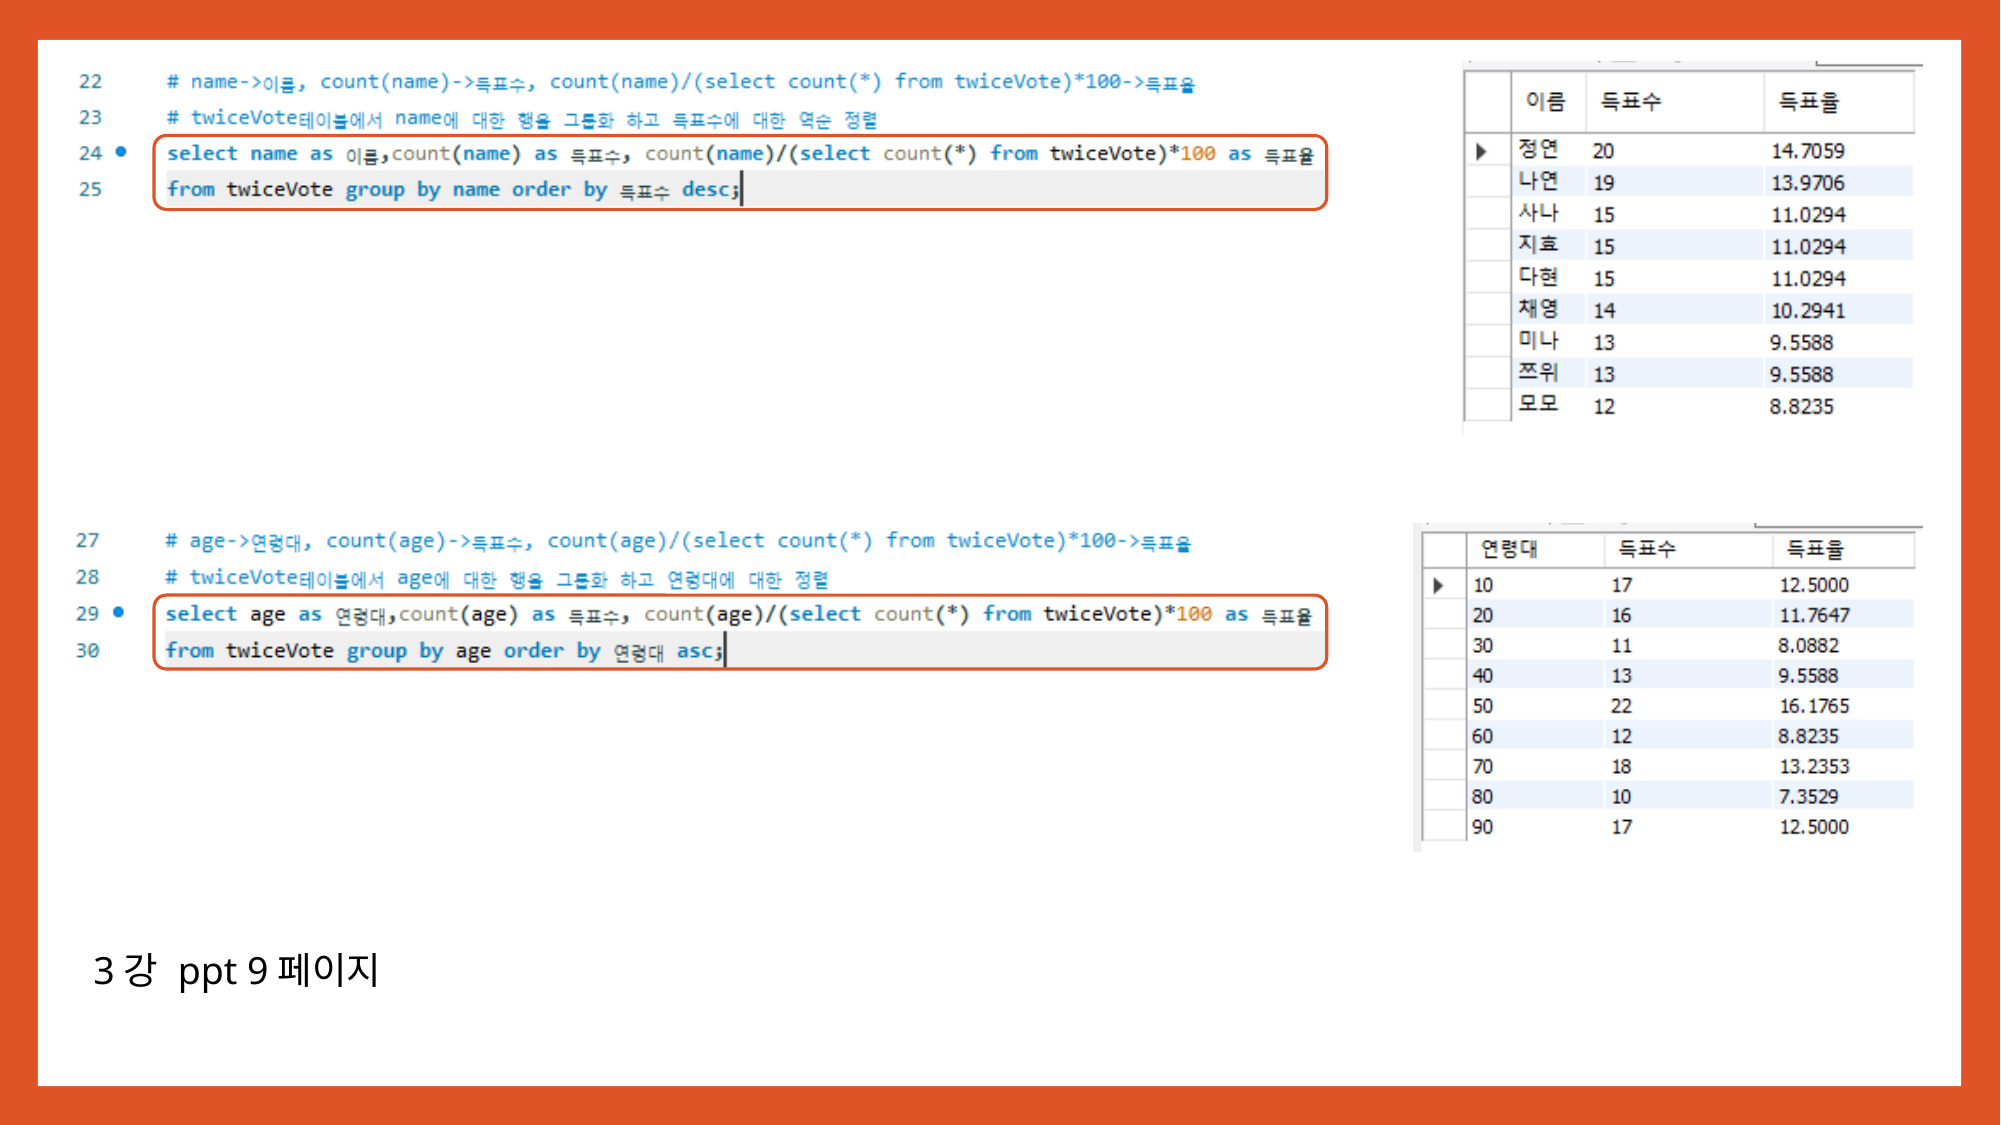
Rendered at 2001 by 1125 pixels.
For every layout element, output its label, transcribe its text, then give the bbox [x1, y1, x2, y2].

picture [1461, 61, 1924, 435]
picture [1412, 523, 1924, 852]
text_box 3강 ppt 9페이지 [78, 939, 792, 999]
picture [60, 61, 1328, 210]
picture [60, 523, 1328, 670]
